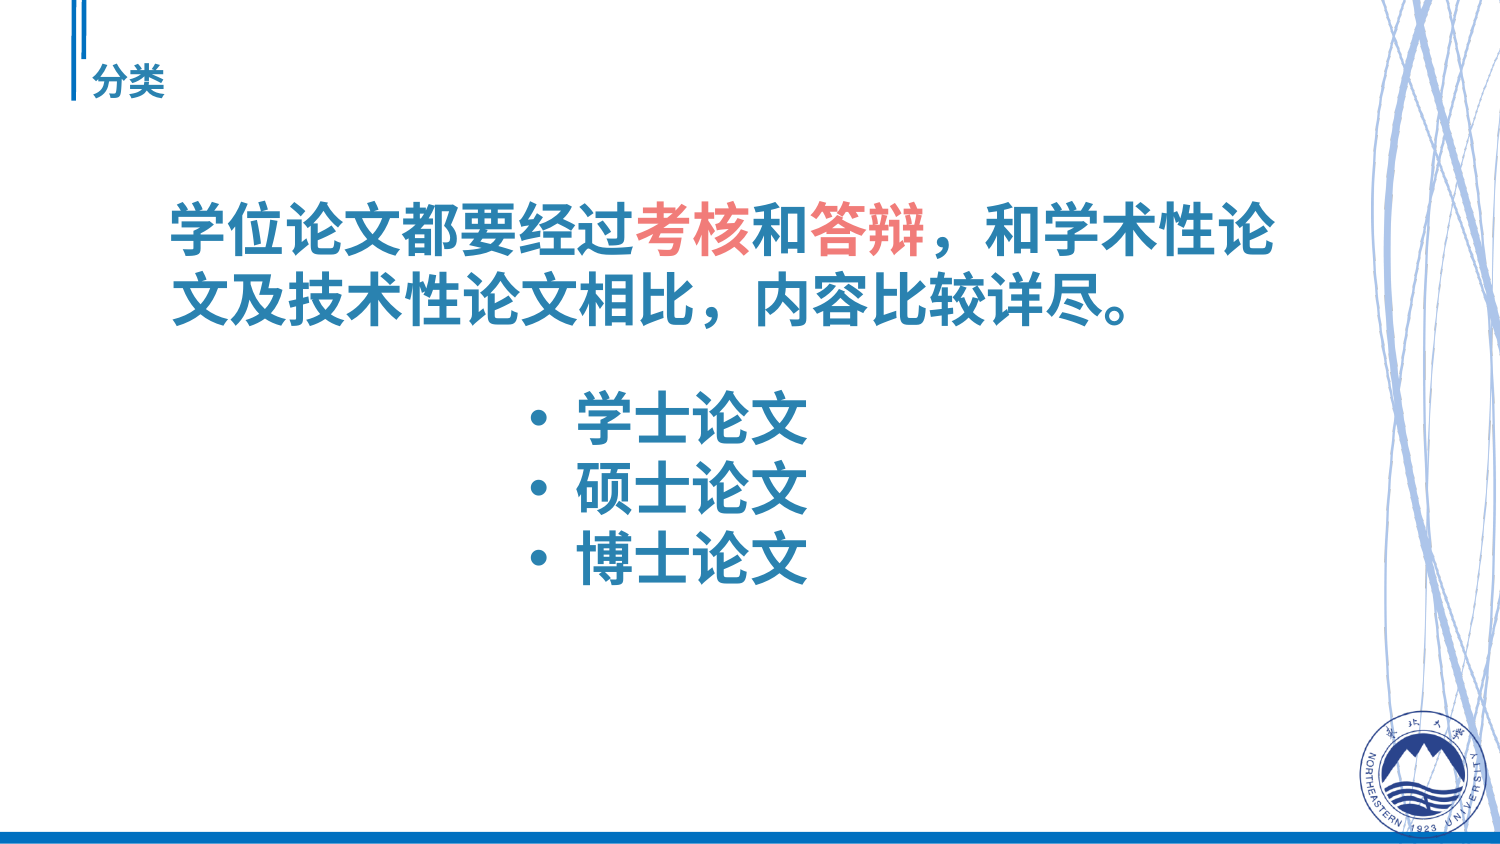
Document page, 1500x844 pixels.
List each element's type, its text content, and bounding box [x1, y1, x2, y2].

text_box 学位论文都要经过考核和答辩，和学术性论文及技术性论文相比，内容比较详尽。 [100, 185, 1348, 375]
title 分类 [76, 50, 1427, 111]
text_box 学士论文 硕士论文 博士论文 [513, 374, 1264, 600]
picture [1347, 702, 1500, 844]
